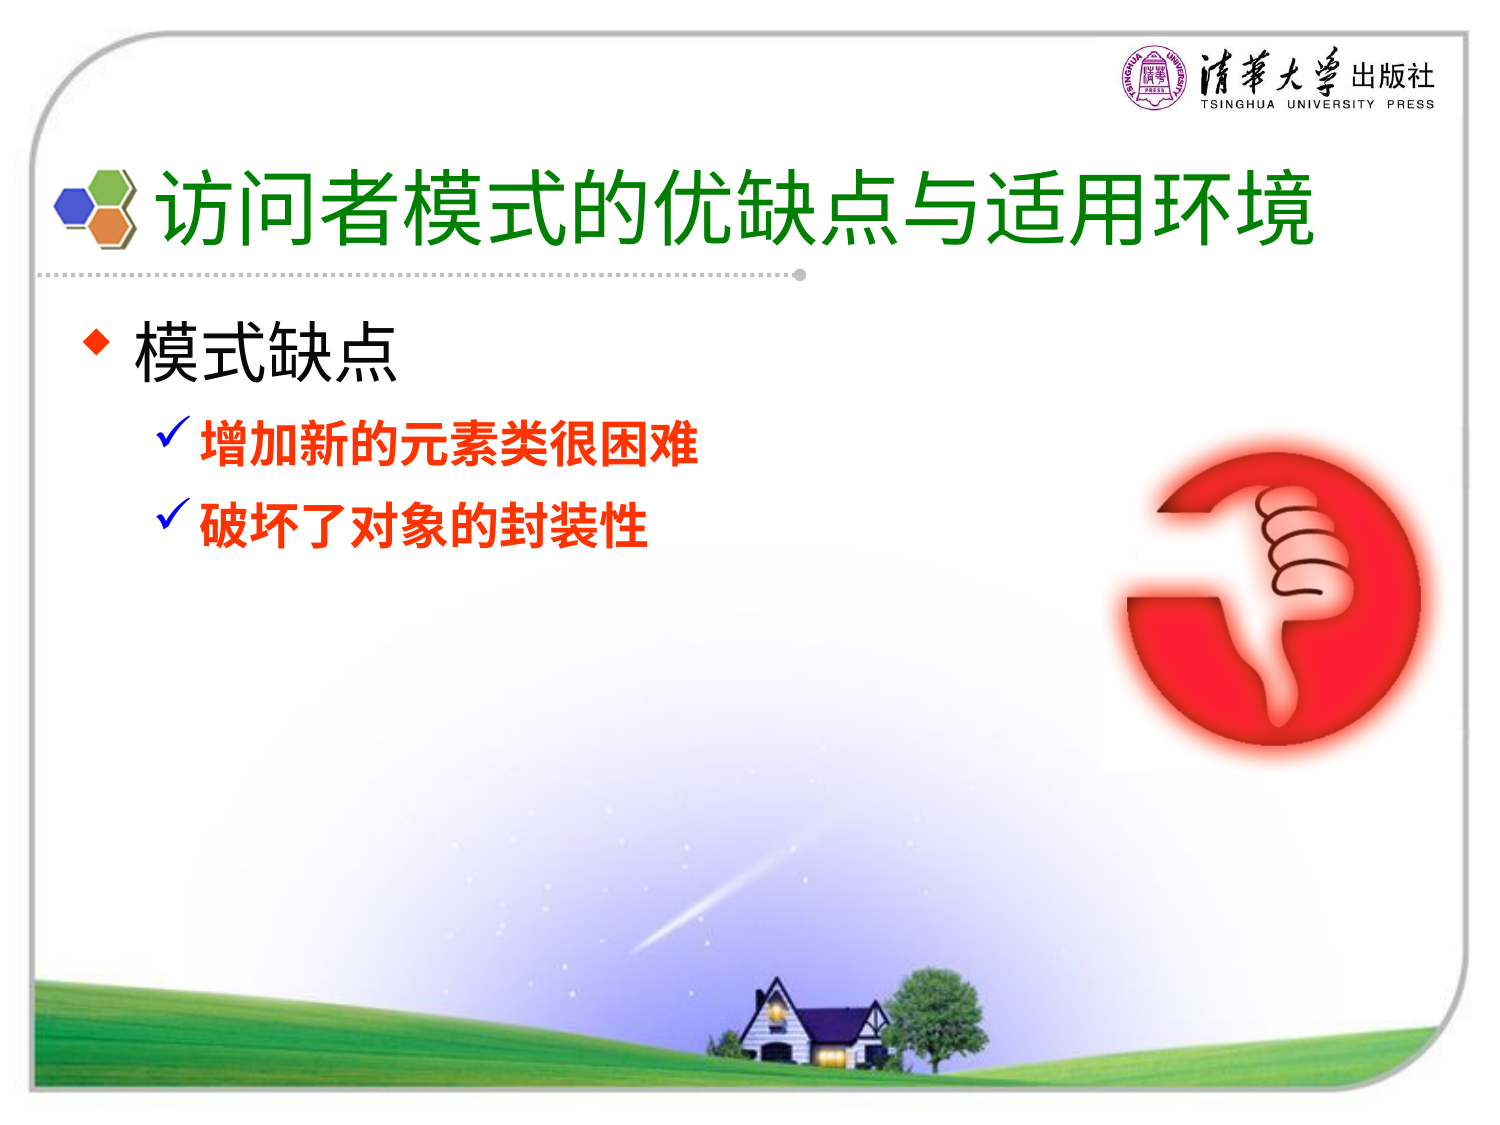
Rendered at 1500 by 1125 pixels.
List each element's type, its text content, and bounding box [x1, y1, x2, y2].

title 访问者模式的优缺点与适用环境 [137, 149, 1438, 263]
list 模式缺点 增加新的元素类很困难 破坏了对象的封装性 [62, 287, 1088, 963]
picture [0, 75, 1500, 1125]
text_box [0, 0, 1500, 75]
